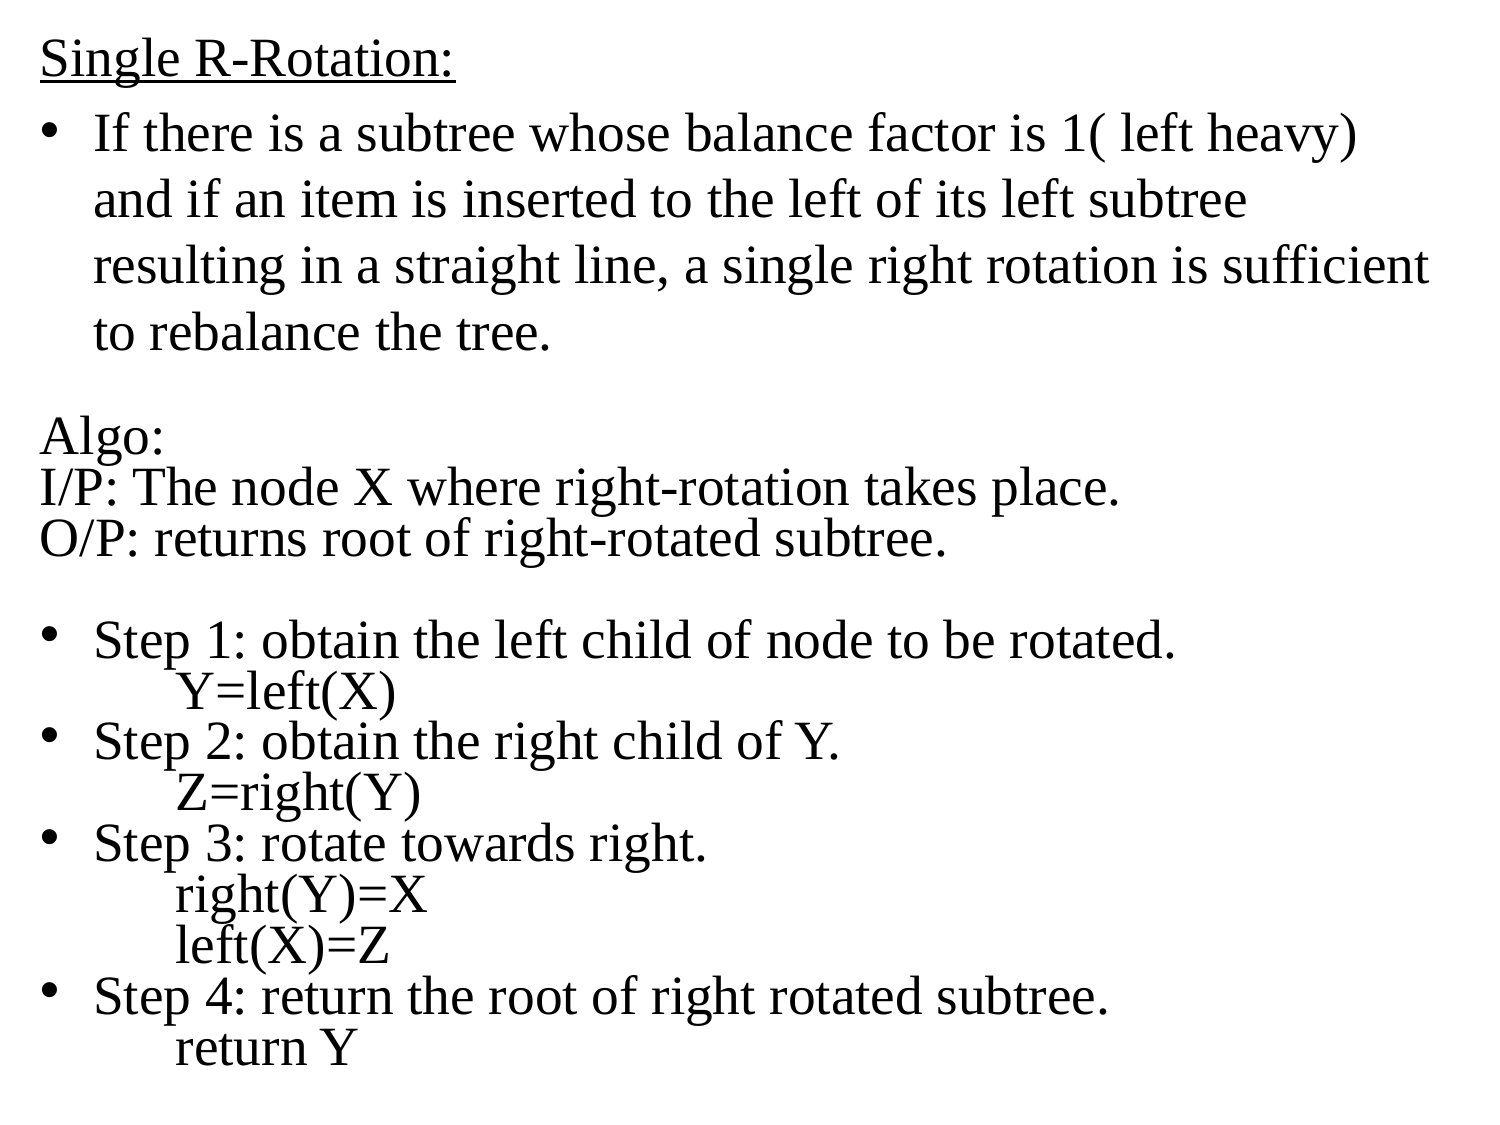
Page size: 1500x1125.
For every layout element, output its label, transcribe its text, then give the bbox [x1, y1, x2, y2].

list Single R-Rotation: If there is a subtree whose balance factor is 1( left heavy) and if an item is inserted to the left of its left subtree resulting in a straight line, a single right rotation is sufficient to rebalance the tree. Algo: I/P: The node X where right-rotation takes place. O/P: returns root of right-rotated subtree. Step 1: obtain the left child of node to be rotated. Y=left(X) Step 2: obtain the right child of Y. Z=right(Y) Step 3: rotate towards right. right(Y)=X left(X)=Z Step 4: return the root of right rotated subtree. return Y [24, 37, 1463, 1088]
